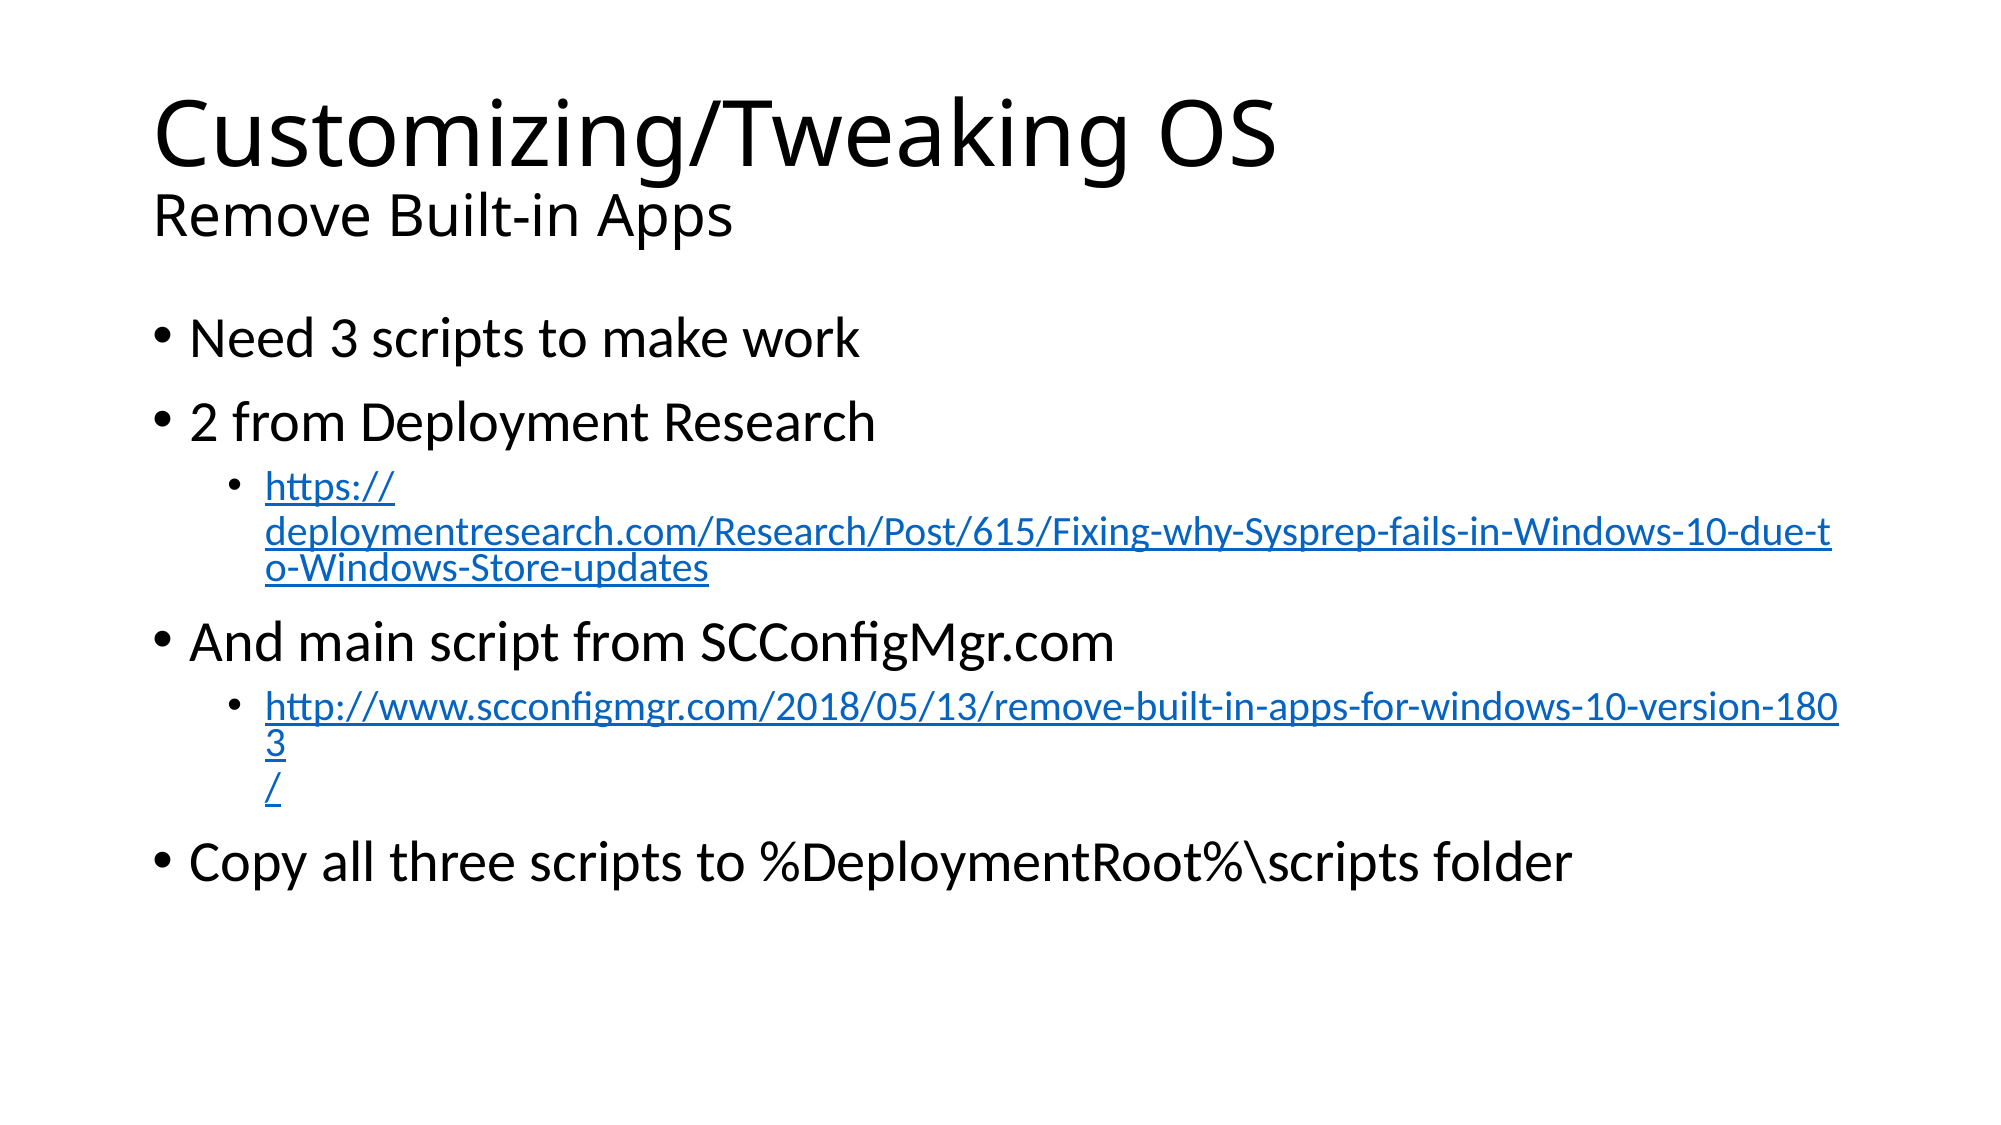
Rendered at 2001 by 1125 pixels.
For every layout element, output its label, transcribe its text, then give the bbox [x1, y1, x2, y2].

list Need 3 scripts to make work 2 from Deployment Research https://deploymentresearch.com/Research/Post/615/Fixing-why-Sysprep-fails-in-Windows-10-due-to-Windows-Store-updates And main script from SCConfigMgr.com http://www.scconfigmgr.com/2018/05/13/remove-built-in-apps-for-windows-10-version-1803/ Copy all three scripts to %DeploymentRoot%\scripts folder [137, 299, 1863, 1014]
title Customizing/Tweaking OS Remove Built-in Apps [137, 59, 1863, 278]
